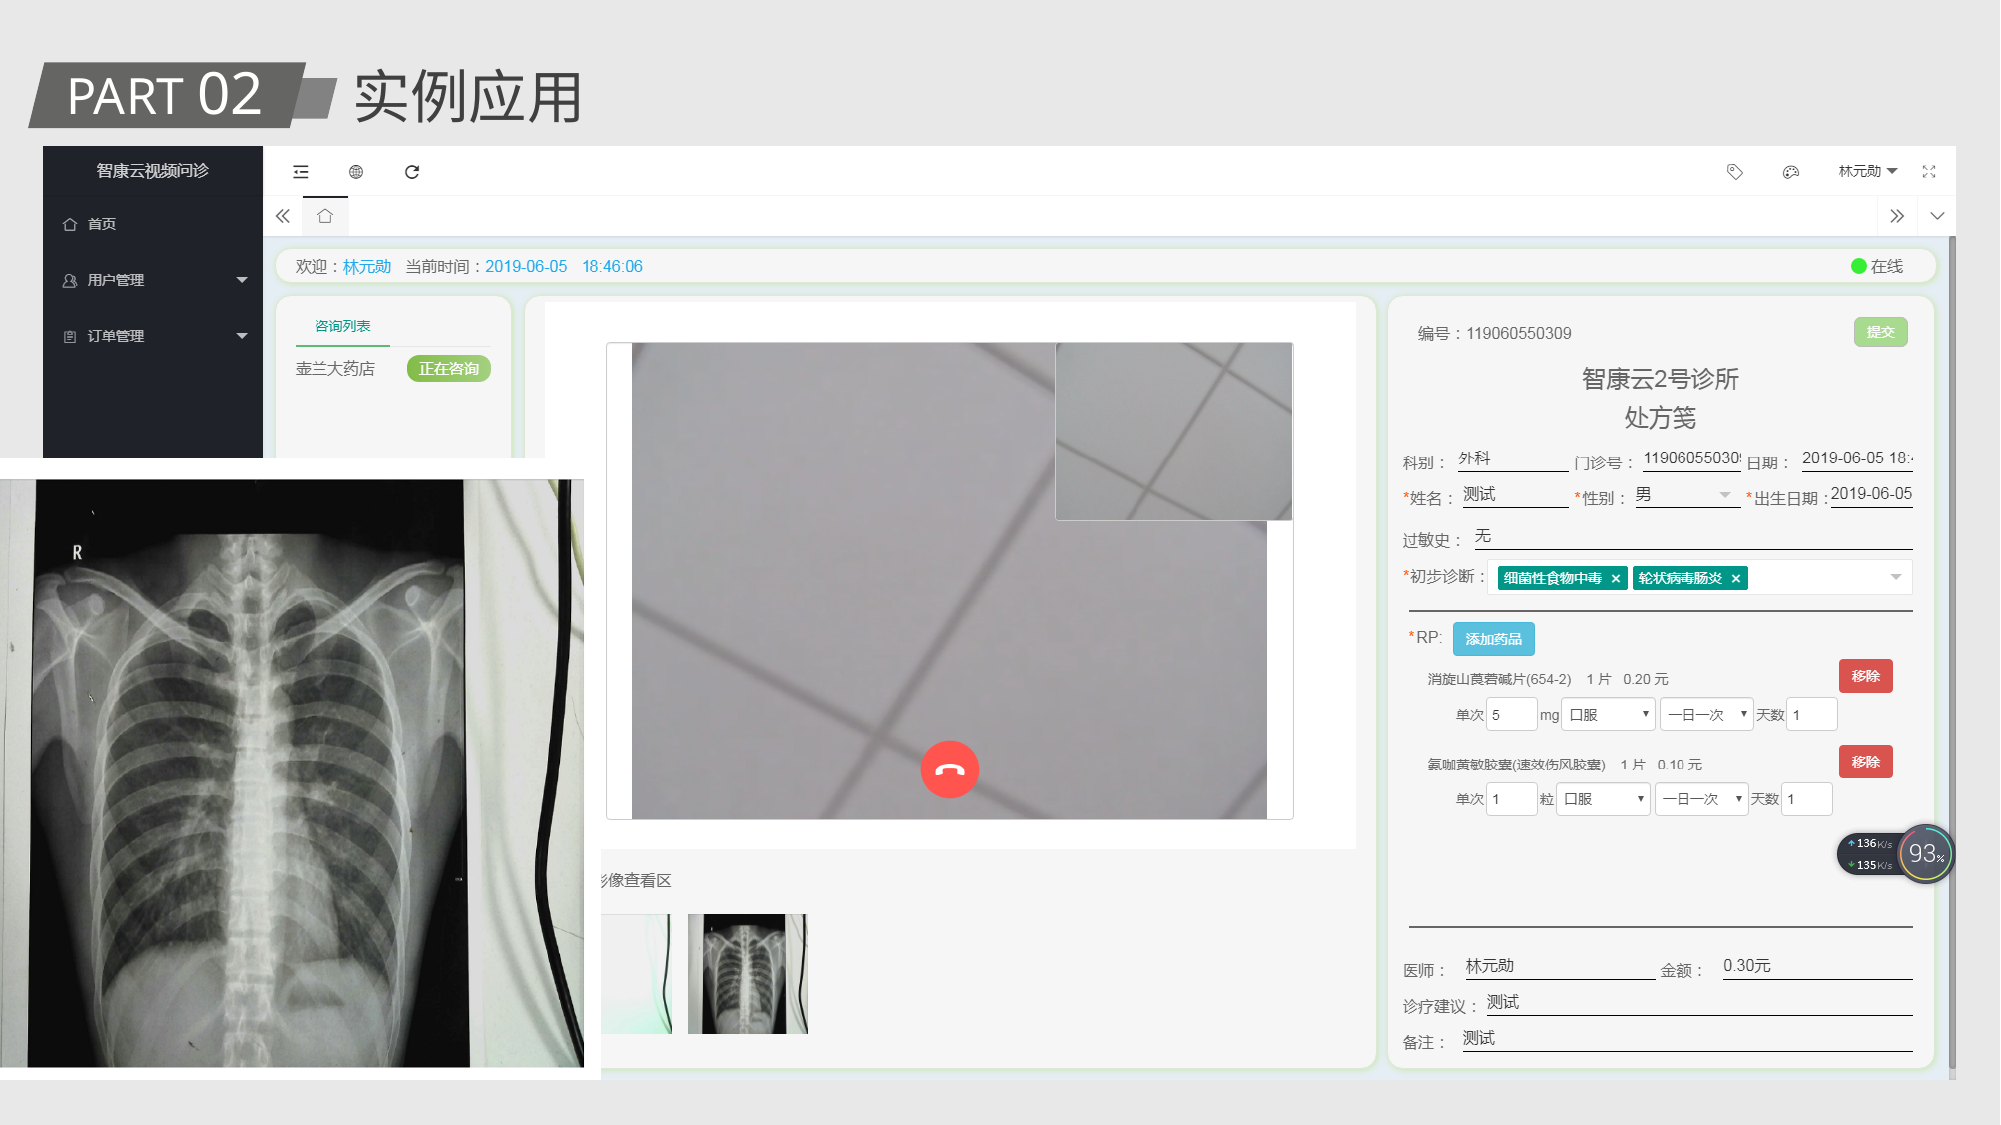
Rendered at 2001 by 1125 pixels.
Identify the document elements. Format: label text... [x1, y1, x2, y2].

text_box [26, 61, 51, 130]
text_box [283, 61, 308, 130]
text_box PART 02 [51, 48, 283, 134]
text_box [294, 77, 337, 120]
text_box 实例应用 [337, 52, 910, 138]
picture [0, 146, 1956, 1080]
